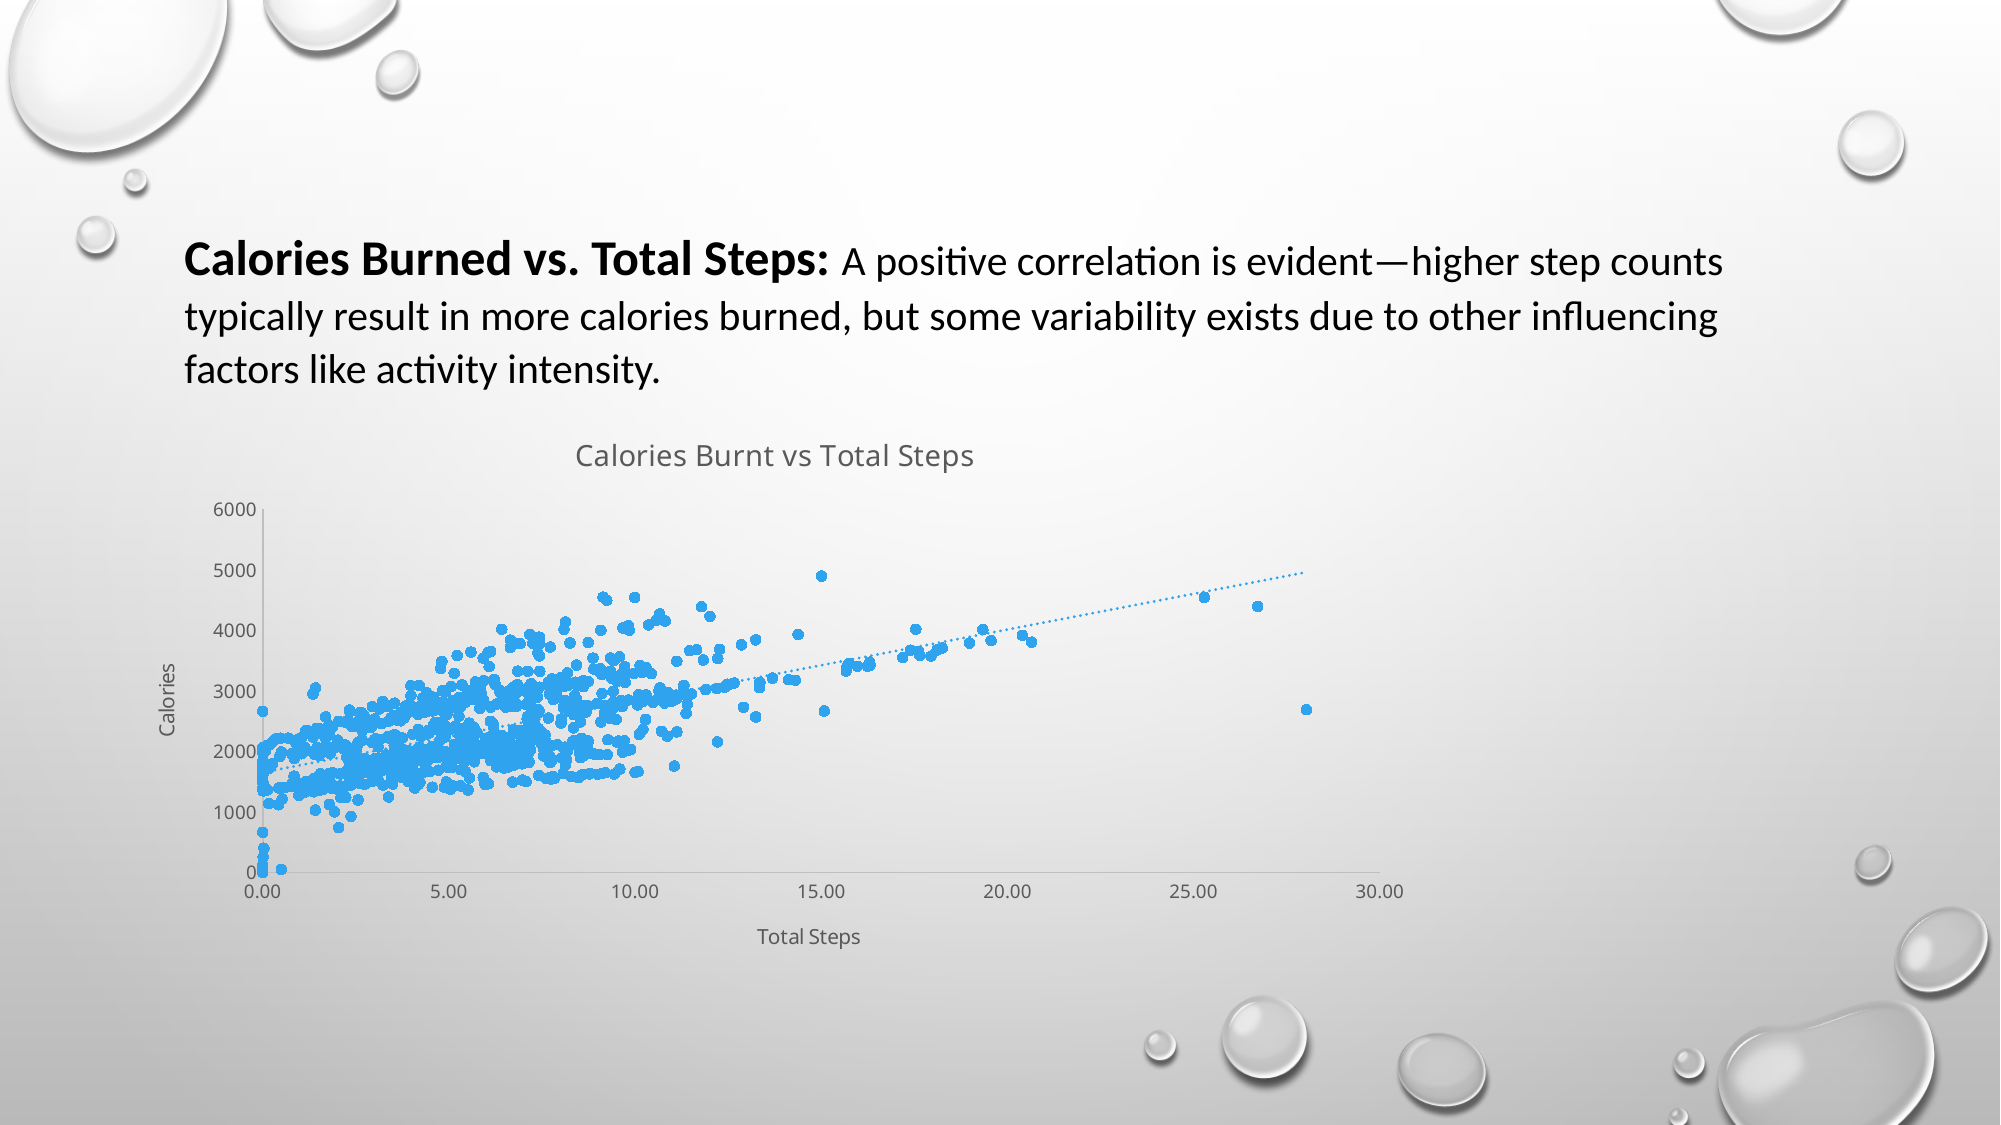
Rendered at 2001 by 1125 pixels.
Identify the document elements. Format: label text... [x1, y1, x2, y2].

picture [0, 0, 2000, 1125]
text_box Calories Burned vs. Total Steps: A positive correlation is evident—higher step counts typically result in more calories burned, but some variability exists due to other influencing factors like activity intensity. [169, 213, 1856, 470]
chart [119, 406, 1431, 983]
